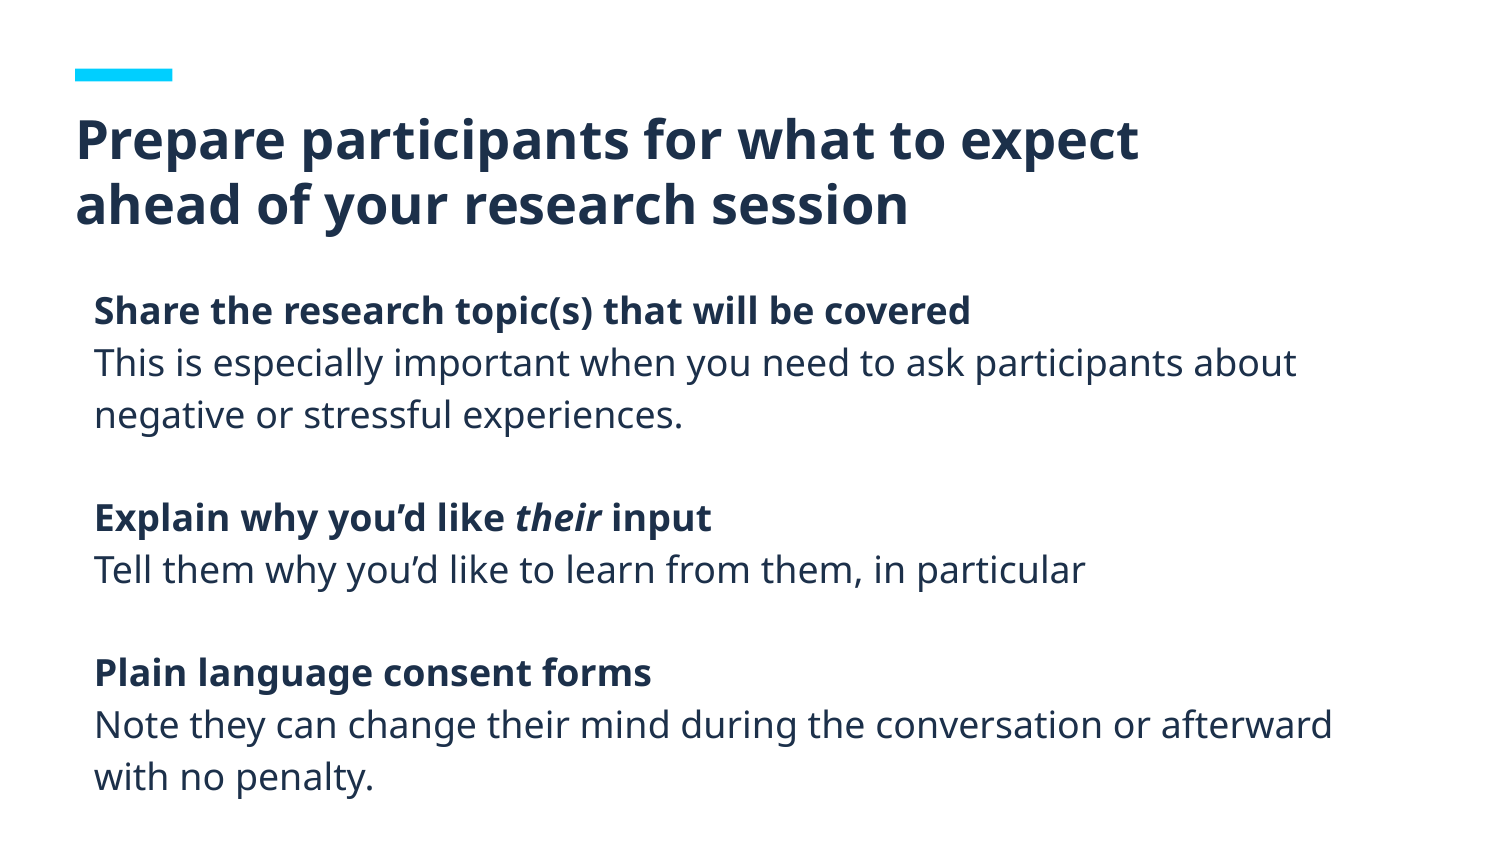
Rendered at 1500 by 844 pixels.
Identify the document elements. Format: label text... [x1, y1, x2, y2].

title Prepare participants for what to expect ahead of your research session [75, 105, 1287, 244]
list Share the research topic(s) that will be covered This is especially important when you need to ask participants about negative or stressful experiences. Explain why you’d like their input Tell them why you’d like to learn from them, in particular Plain language consent forms Note they can change their mind during the conversation or afterward with no penalty. [75, 280, 1355, 780]
